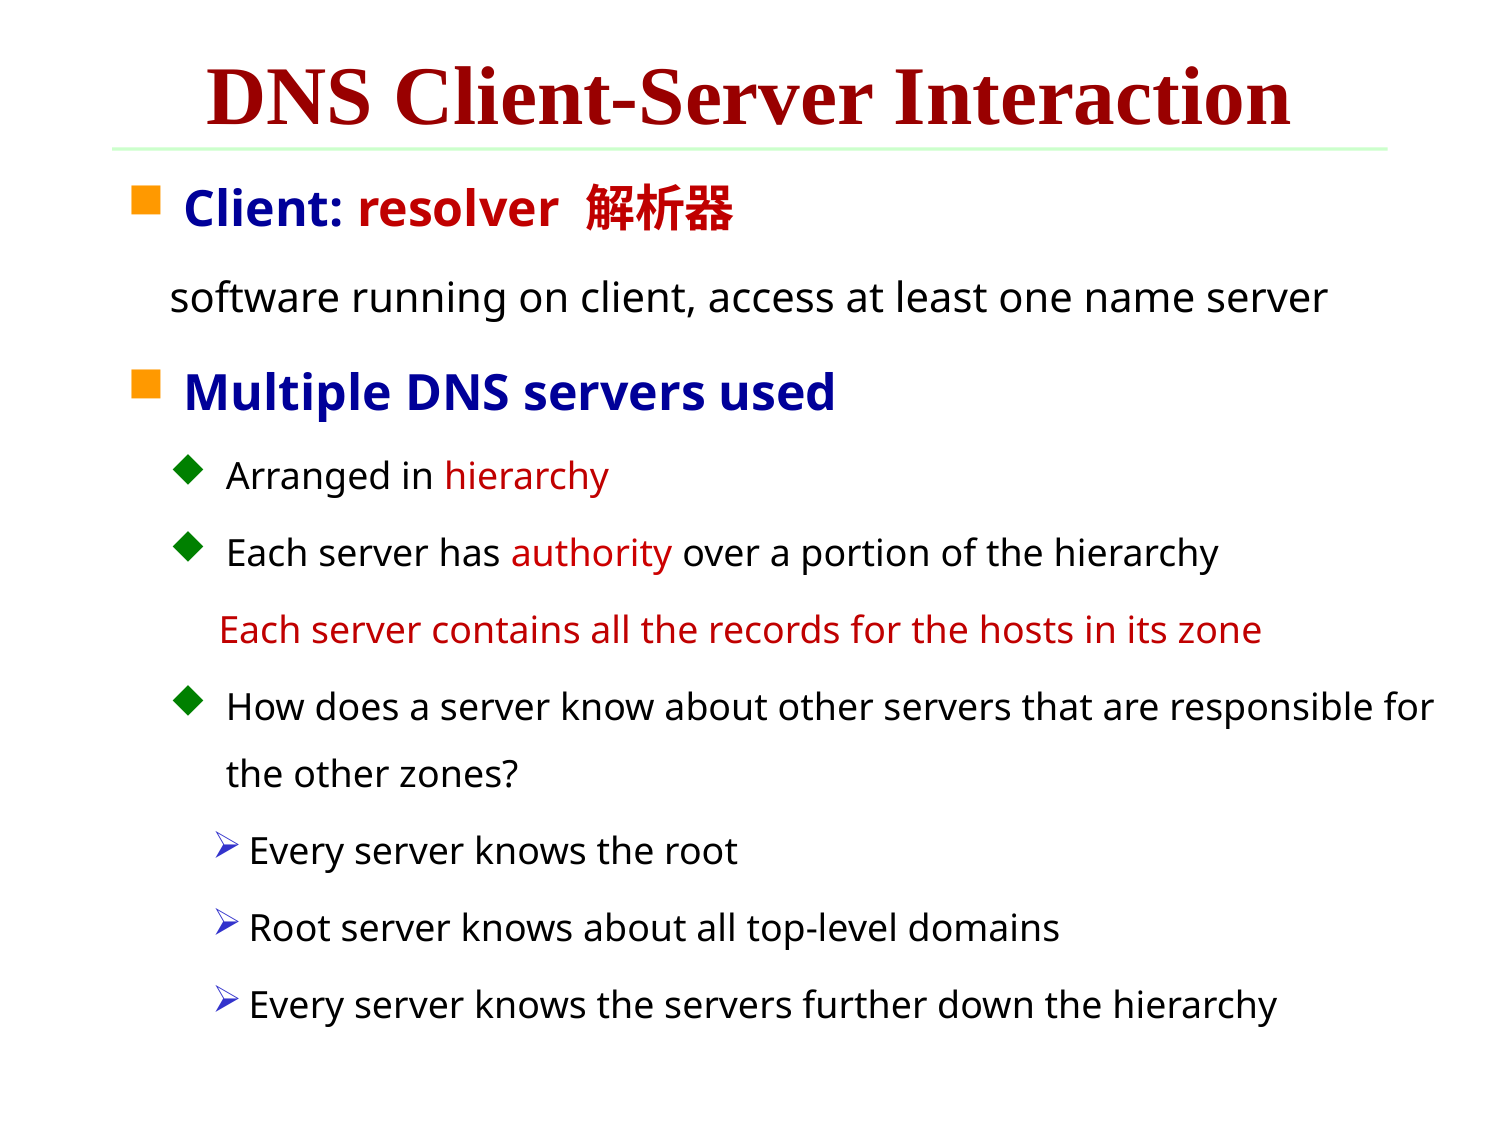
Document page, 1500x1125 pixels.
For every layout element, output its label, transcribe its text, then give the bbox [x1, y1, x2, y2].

list Client: resolver 解析器 software running on client, access at least one name server Multiple DNS servers used Arranged in hierarchy Each server has authority over a portion of the hierarchy Each server contains all the records for the hosts in its zone How does a server know about other servers that are responsible for the other zones? Every server knows the root Root server knows about all top-level domains Every server knows the servers further down the hierarchy [112, 139, 1471, 1073]
title DNS Client-Server Interaction [112, 42, 1388, 139]
